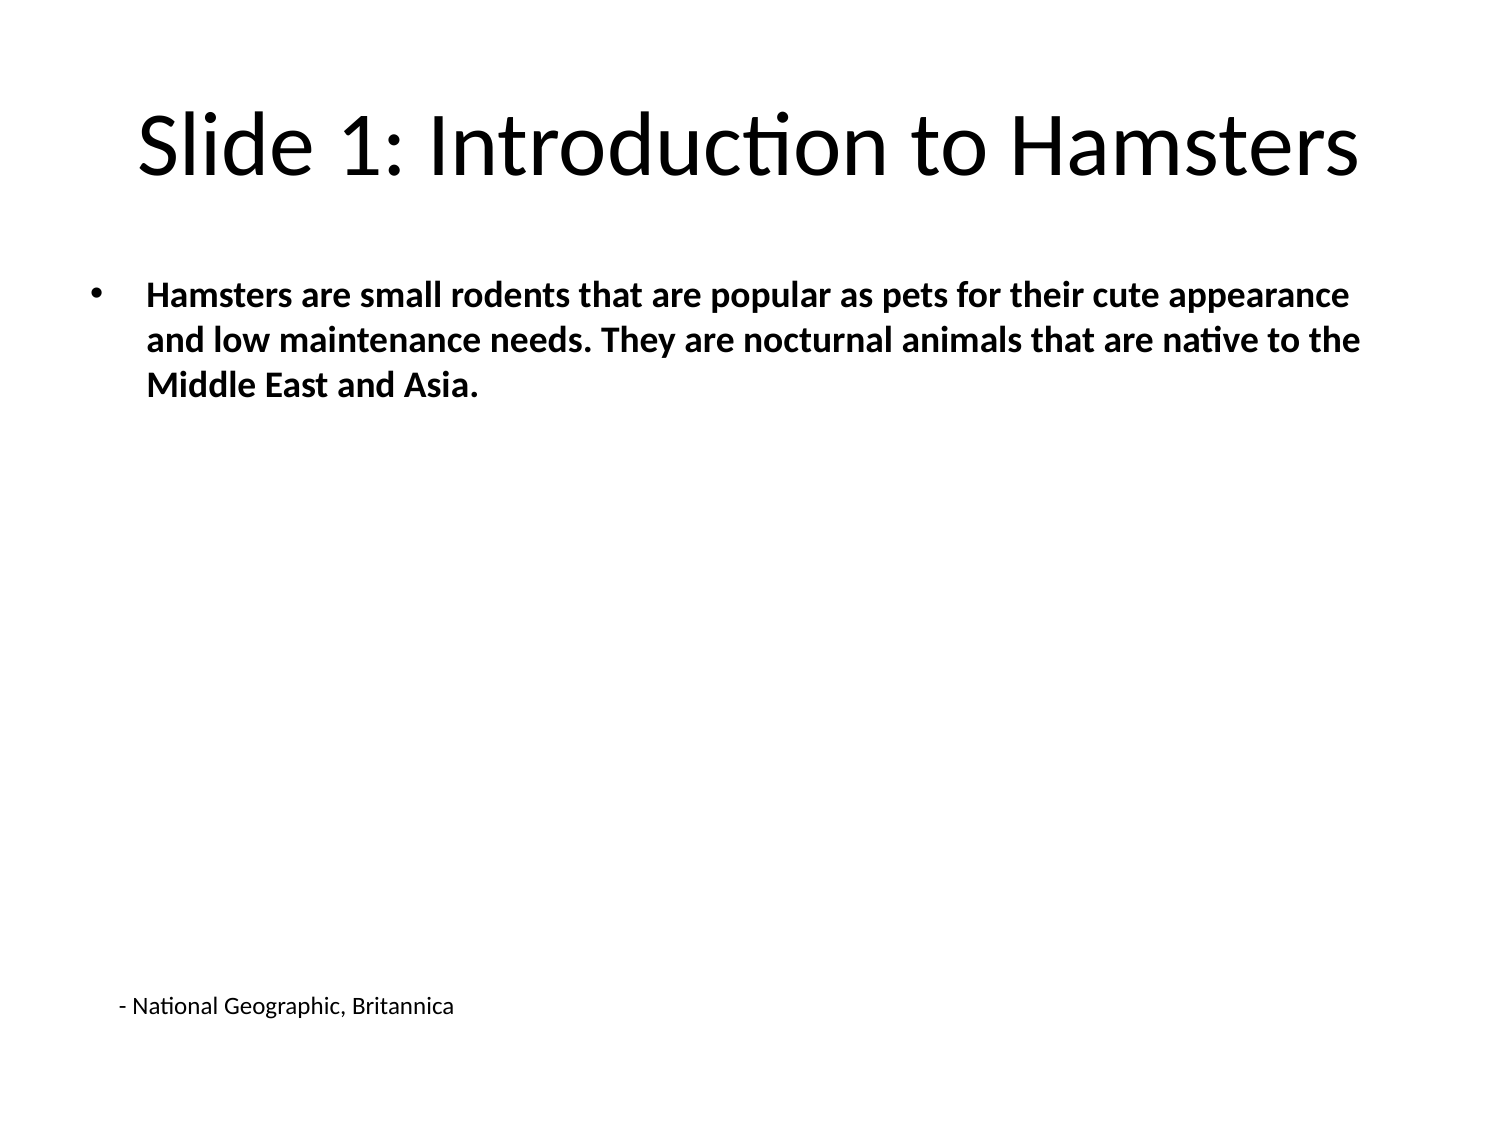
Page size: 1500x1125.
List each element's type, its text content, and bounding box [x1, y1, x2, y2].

title Slide 1: Introduction to Hamsters [75, 45, 1425, 233]
list Hamsters are small rodents that are popular as pets for their cute appearance and low maintenance needs. They are nocturnal animals that are native to the Middle East and Asia. [75, 262, 1425, 1005]
text_box - National Geographic, Britannica [104, 937, 1500, 1028]
